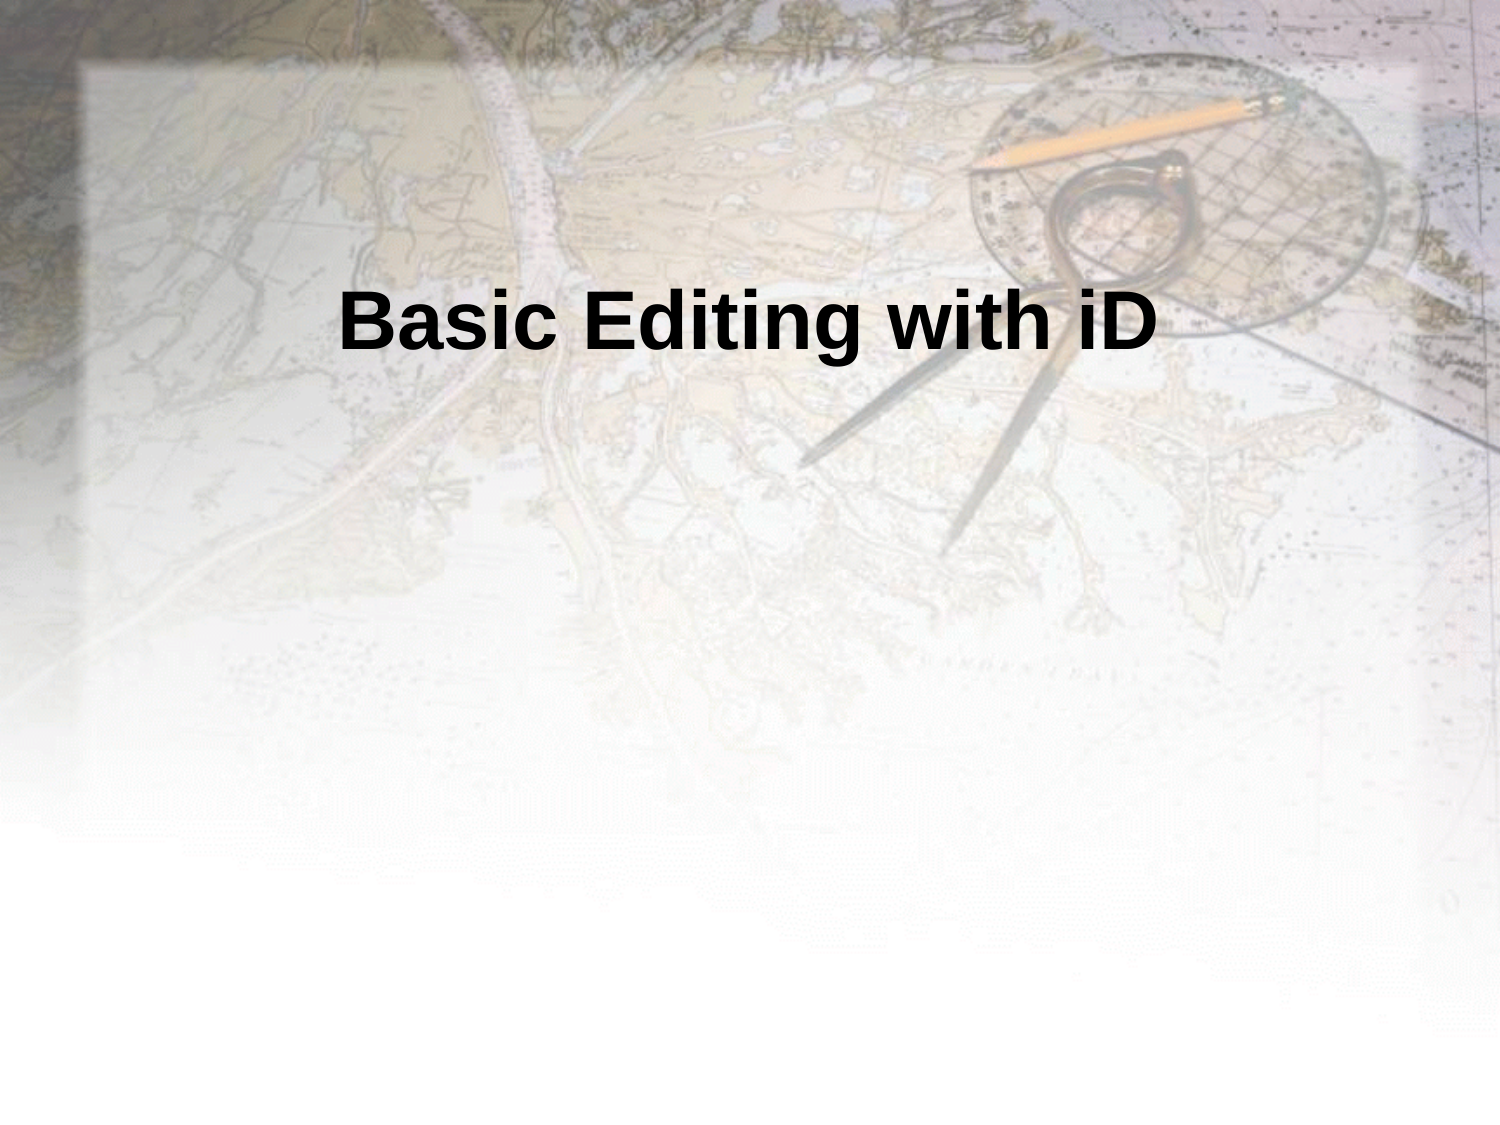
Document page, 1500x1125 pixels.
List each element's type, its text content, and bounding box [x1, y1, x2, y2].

title Basic Editing with iD [37, 265, 1461, 373]
picture [0, 0, 1500, 1125]
